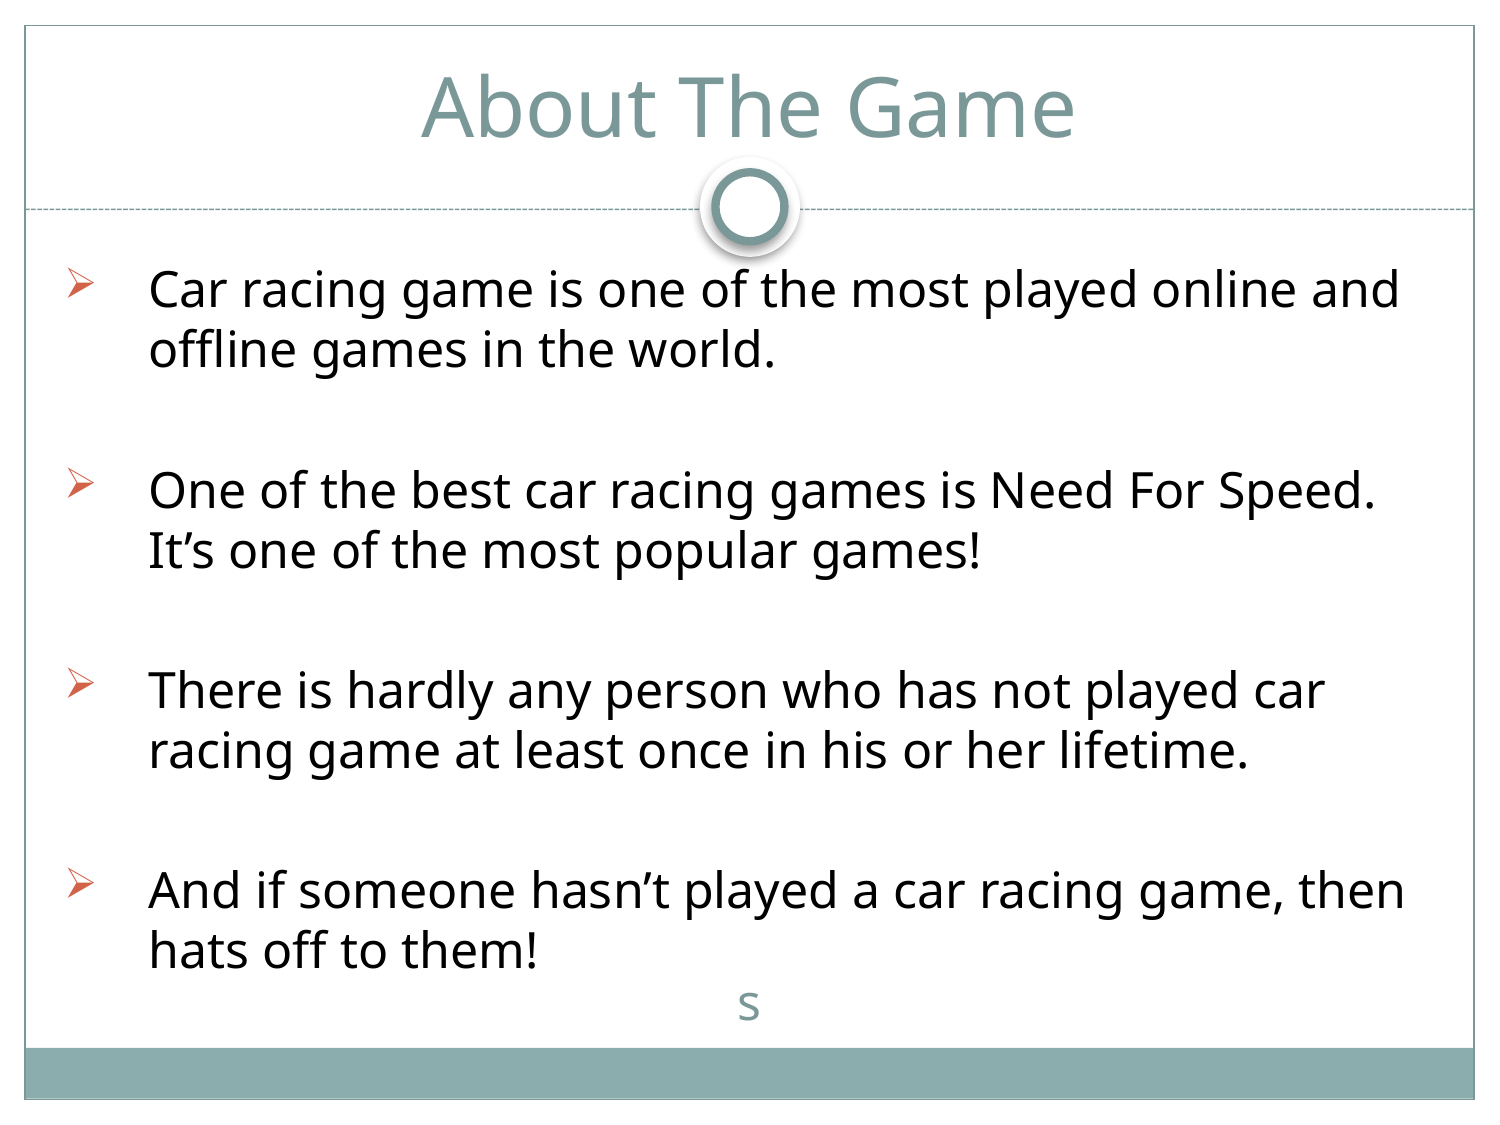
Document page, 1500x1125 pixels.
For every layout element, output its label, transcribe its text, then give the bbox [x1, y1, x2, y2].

title About The Game [49, 37, 1450, 162]
text_box s [24, 212, 1475, 1038]
